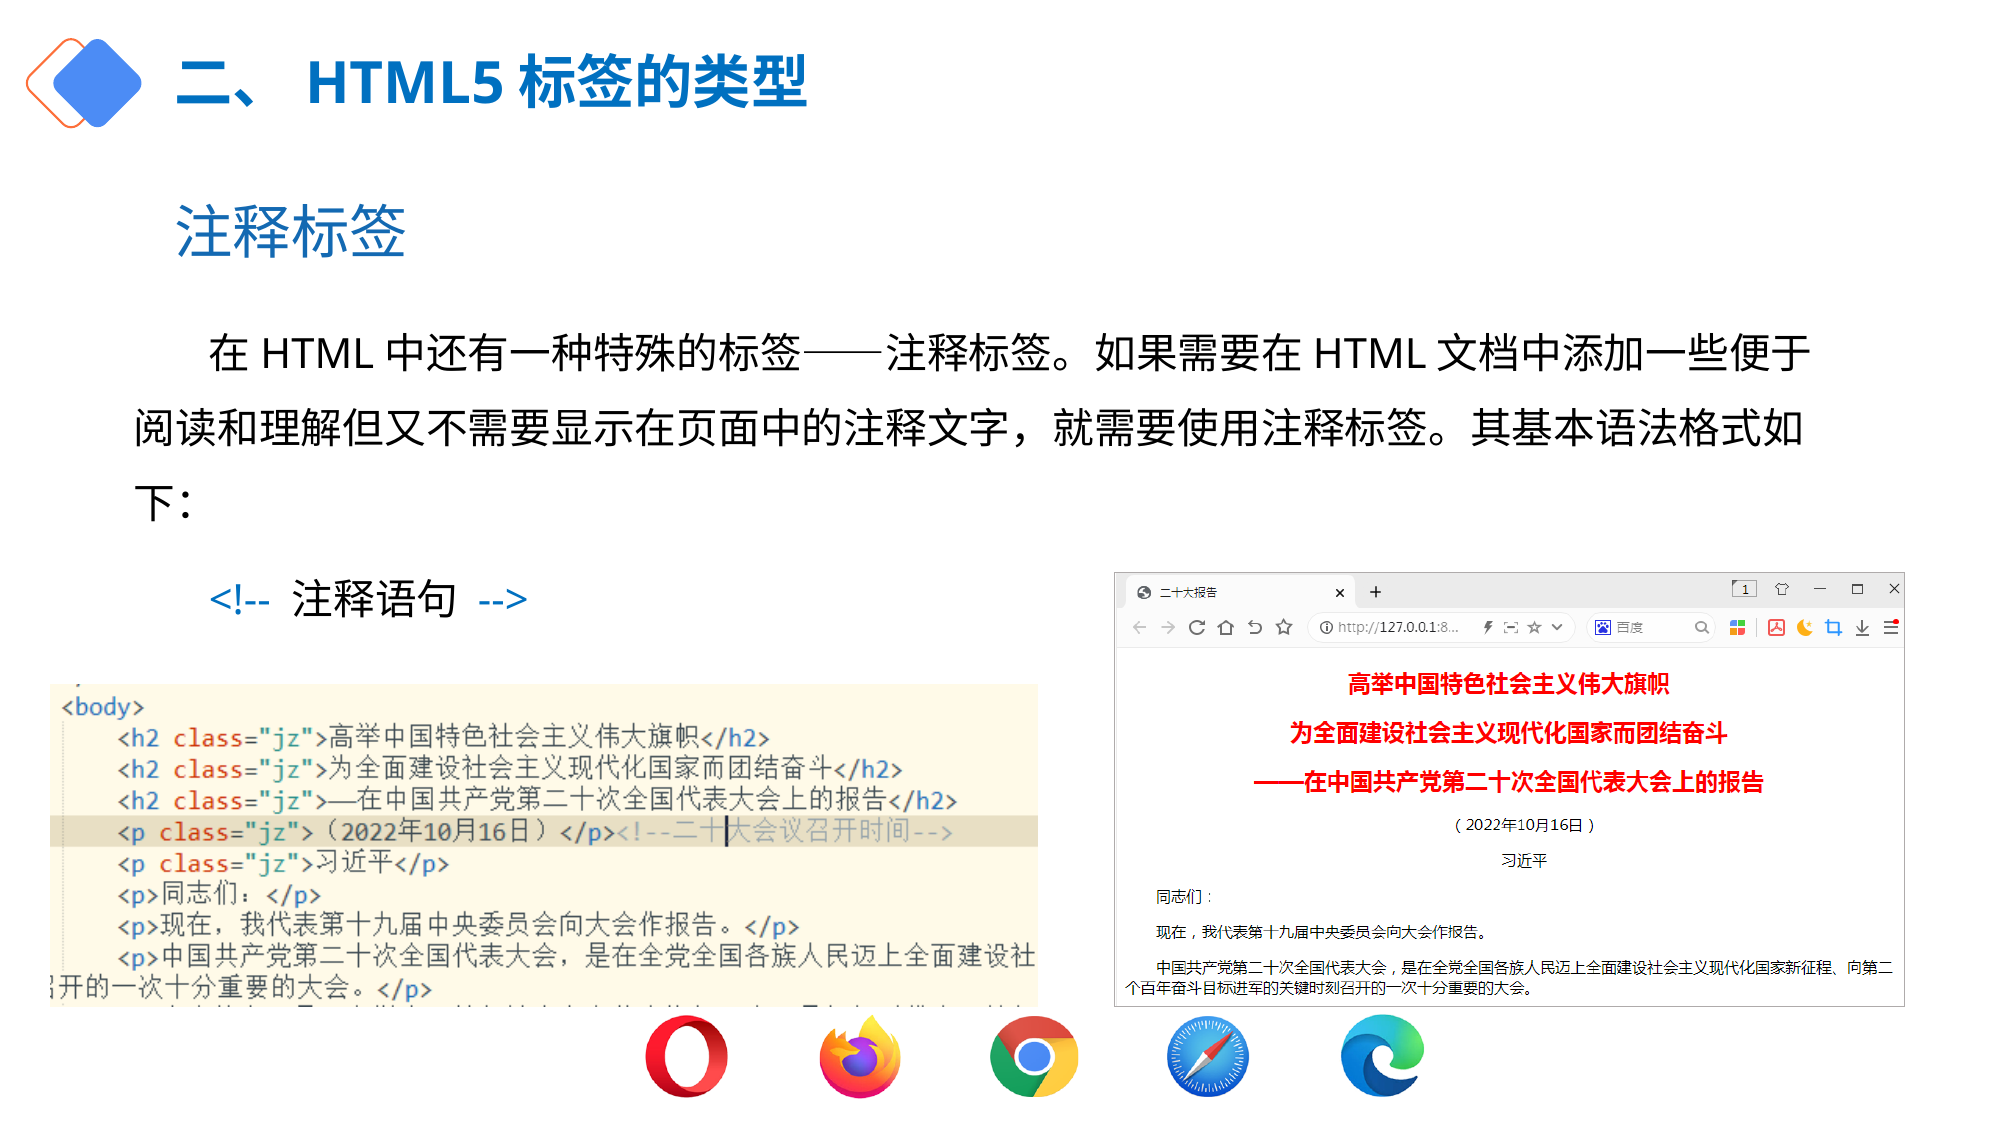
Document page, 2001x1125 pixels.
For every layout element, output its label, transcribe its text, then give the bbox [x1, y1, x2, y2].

text_box 二、HTML5标签的类型 [159, 25, 929, 144]
list 在HTML中还有一种特殊的标签——注释标签。如果需要在HTML文档中添加一些便于阅读和理解但又不需要显示在页面中的注释文字，就需要使用注释标签。其基本语法格式如下： <!-- 注释语句 --> [118, 293, 1832, 678]
picture [50, 572, 1905, 1110]
title 注释标签 [159, 175, 508, 293]
